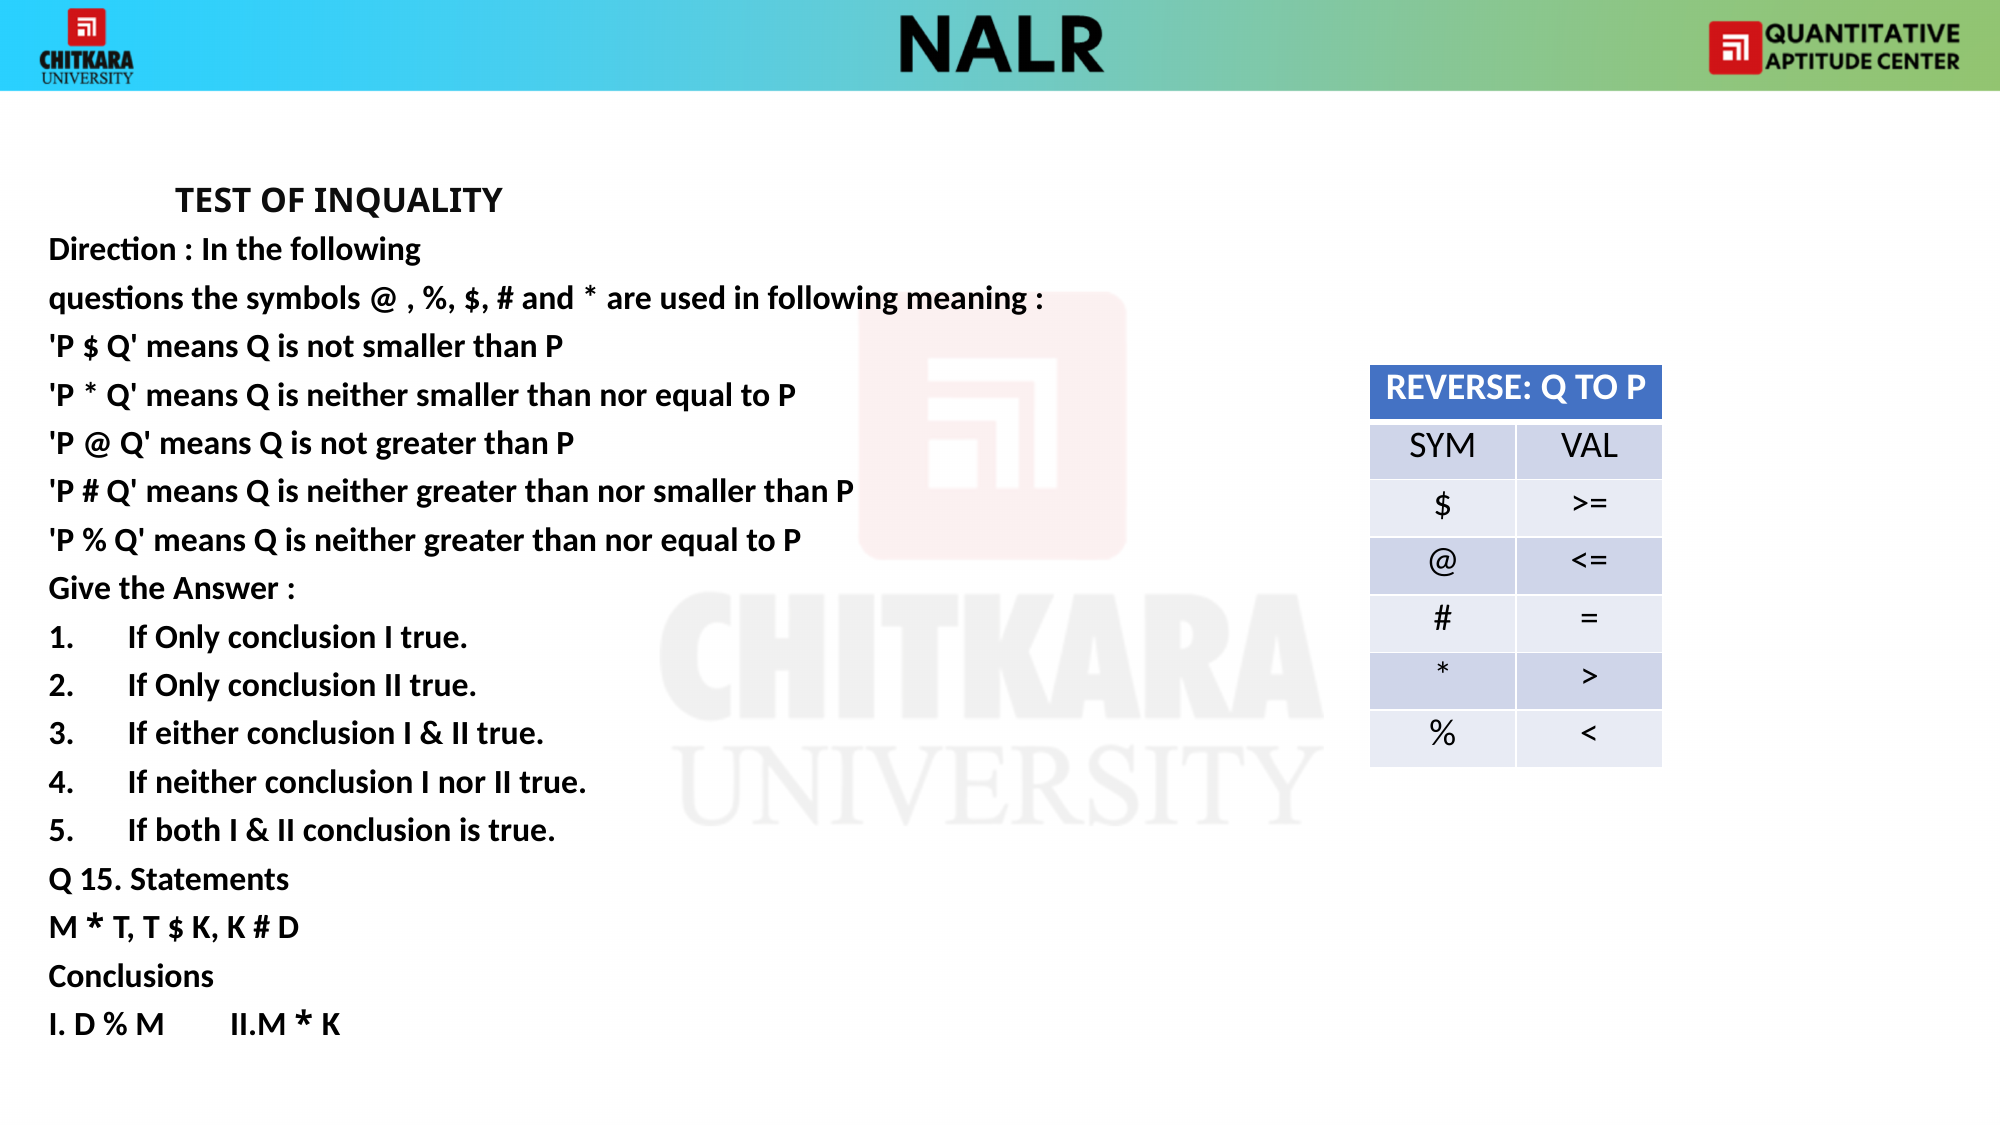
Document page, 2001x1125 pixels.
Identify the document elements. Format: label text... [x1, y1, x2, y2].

table_cell >= [1517, 480, 1662, 536]
table_cell < [1517, 711, 1662, 767]
table_cell $ [1370, 480, 1515, 536]
table_cell > [1517, 653, 1662, 709]
table_cell * [1370, 653, 1515, 709]
table_header REVERSE: Q TO P [1370, 365, 1662, 419]
table_cell SYM [1370, 425, 1515, 479]
picture [0, 0, 2000, 1125]
table_cell @ [1370, 538, 1515, 594]
table_cell VAL [1517, 425, 1662, 479]
table_cell % [1370, 711, 1515, 767]
table_cell <= [1517, 538, 1662, 594]
table_cell = [1517, 596, 1662, 652]
list TEST OF INQUALITY Direction : In the following questions the symbols @ , %, $, # and * are used in following meaning : 'P $ Q' means Q is not smaller than P 'P * Q' means Q is neither smaller than nor equal to P 'P @ Q' means Q is not greater than P 'P # Q' means Q is neither greater than nor smaller than P 'P % Q' means Q is neither greater than nor equal to P Give the Answer : If Only conclusion I true. If Only conclusion II true. If either conclusion I & II true. If neither conclusion I nor II true. If both I & II conclusion is true. Q 15. Statements M * T, T $ K, K # D Conclusions I. D % M II.M * K [33, 175, 1959, 1053]
table_cell # [1370, 596, 1515, 652]
title [41, 31, 1959, 142]
